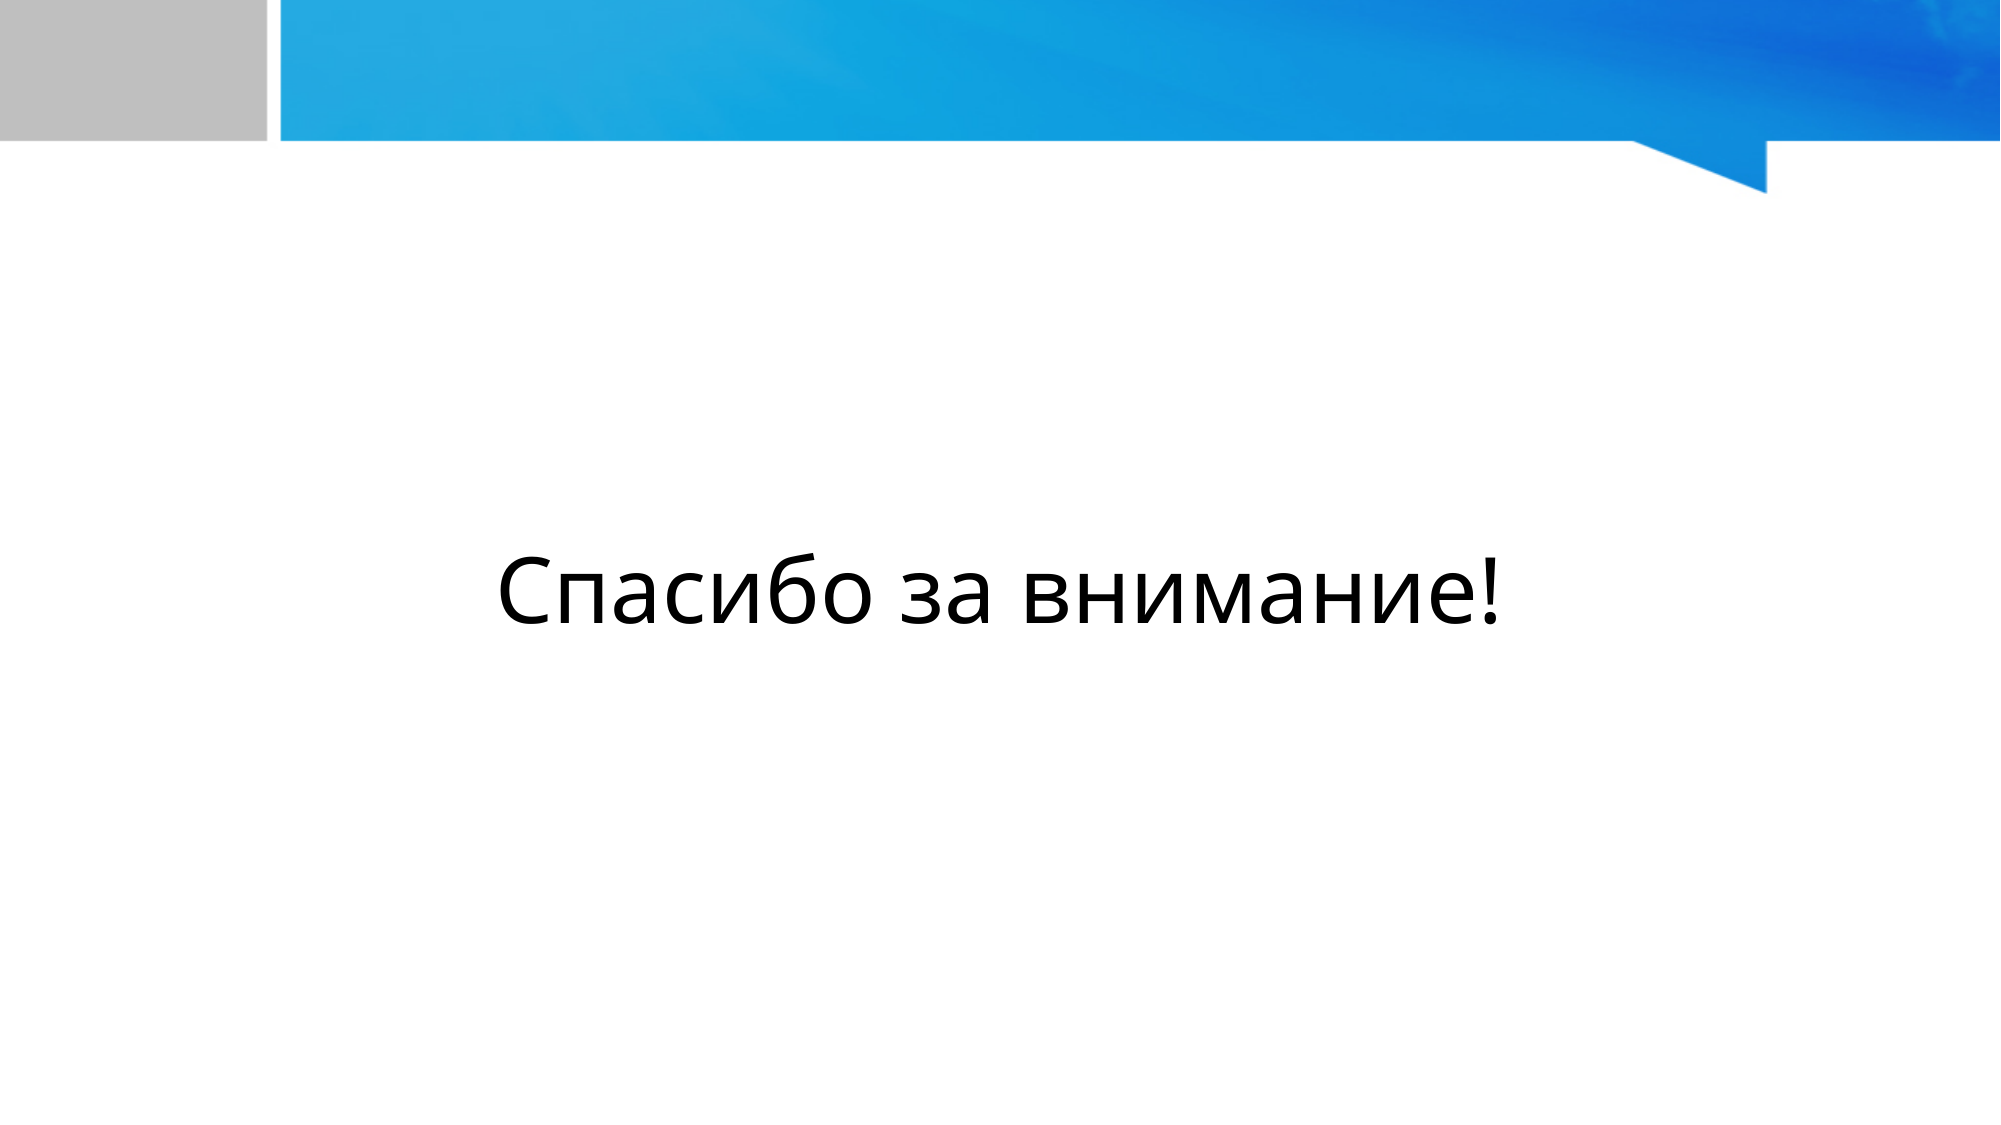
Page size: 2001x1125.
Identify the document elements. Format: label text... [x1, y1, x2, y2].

list Спасибо за внимание! [99, 192, 1901, 1006]
picture [0, 0, 2000, 1125]
